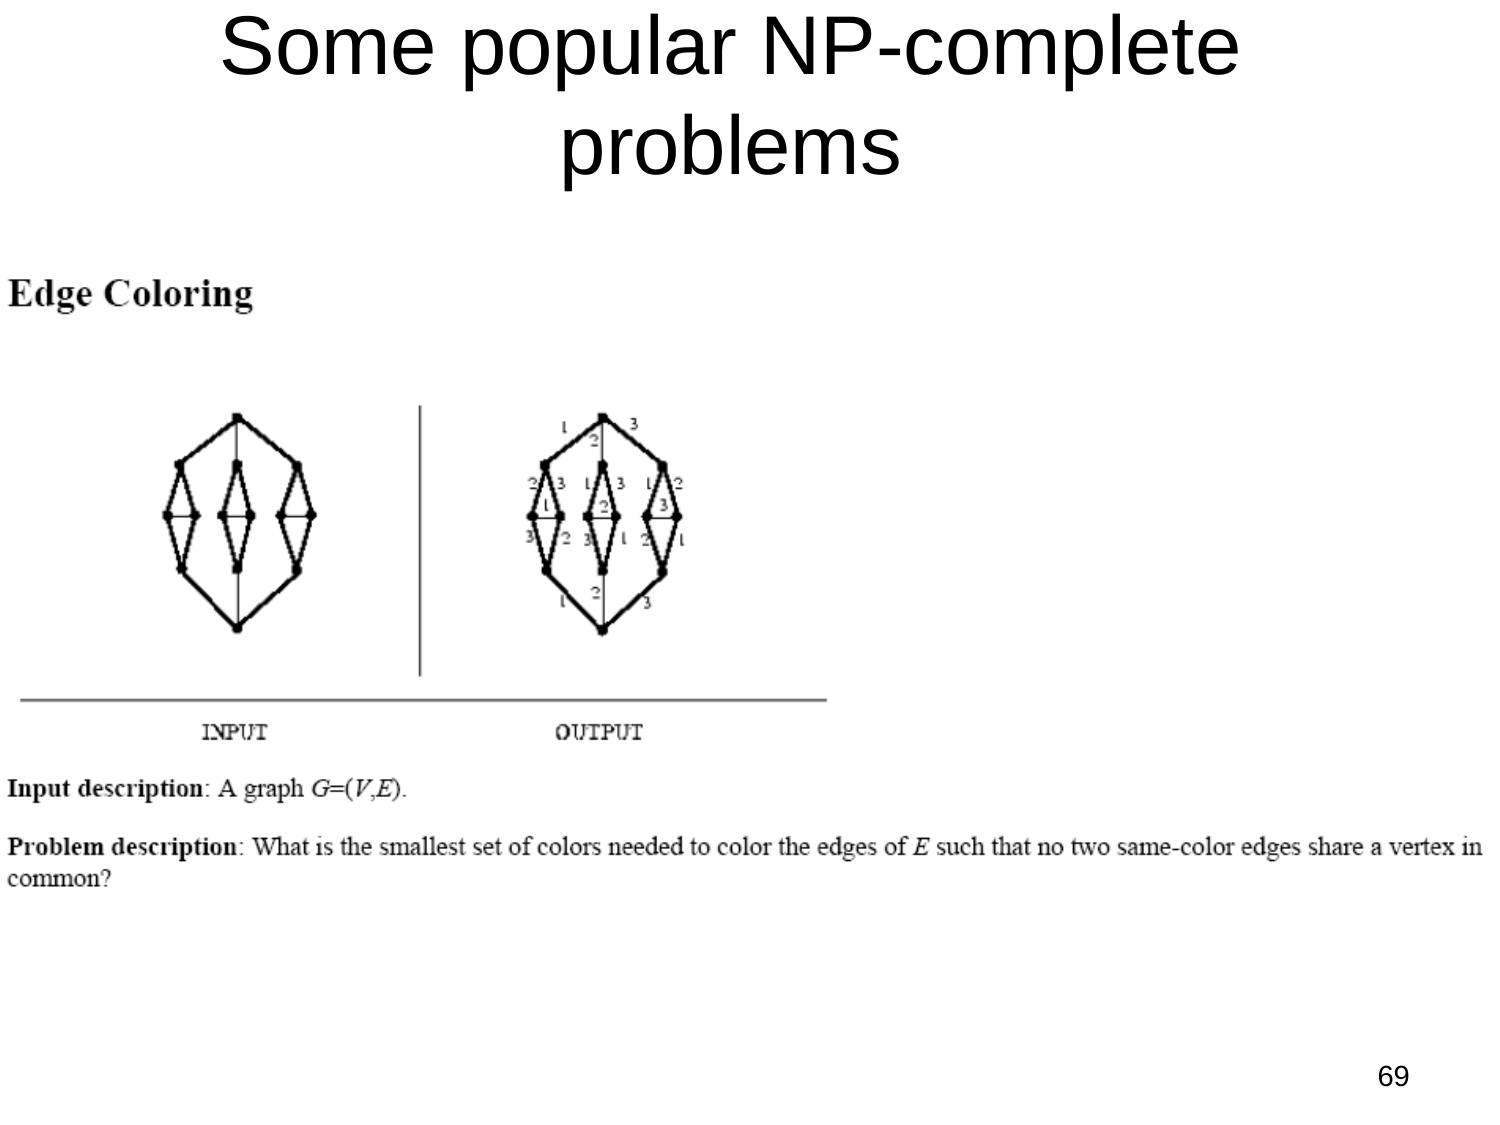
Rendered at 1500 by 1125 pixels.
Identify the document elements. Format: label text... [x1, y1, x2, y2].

picture [0, 266, 1500, 901]
slide_number 69 [1074, 1049, 1426, 1103]
title Some popular NP-complete problems [55, 16, 1407, 166]
